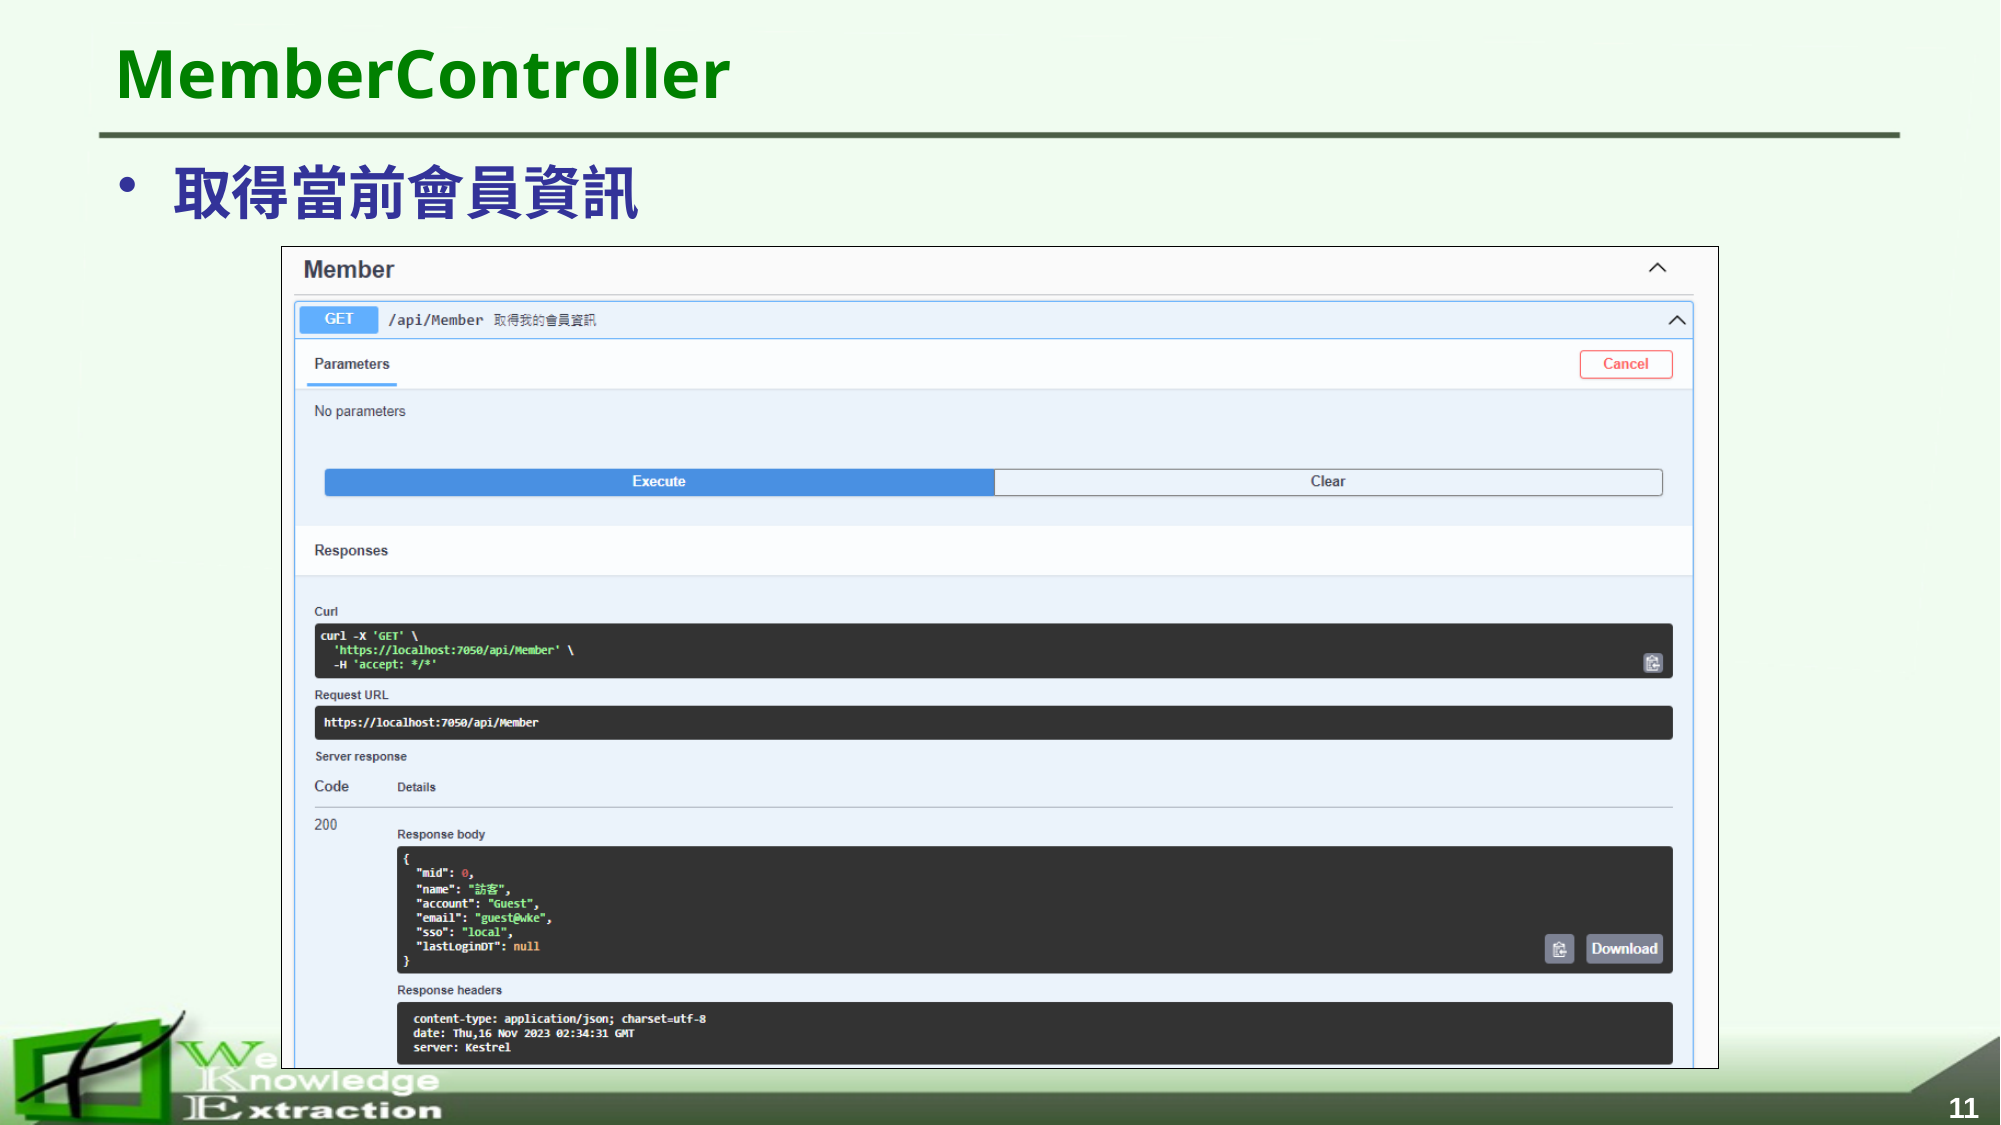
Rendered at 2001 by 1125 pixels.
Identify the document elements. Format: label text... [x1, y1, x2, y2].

list 取得當前會員資訊 [102, 148, 1964, 1036]
title MemberController [99, 18, 1901, 126]
picture [0, 0, 2000, 1125]
slide_number 10 [1866, 1082, 1995, 1123]
